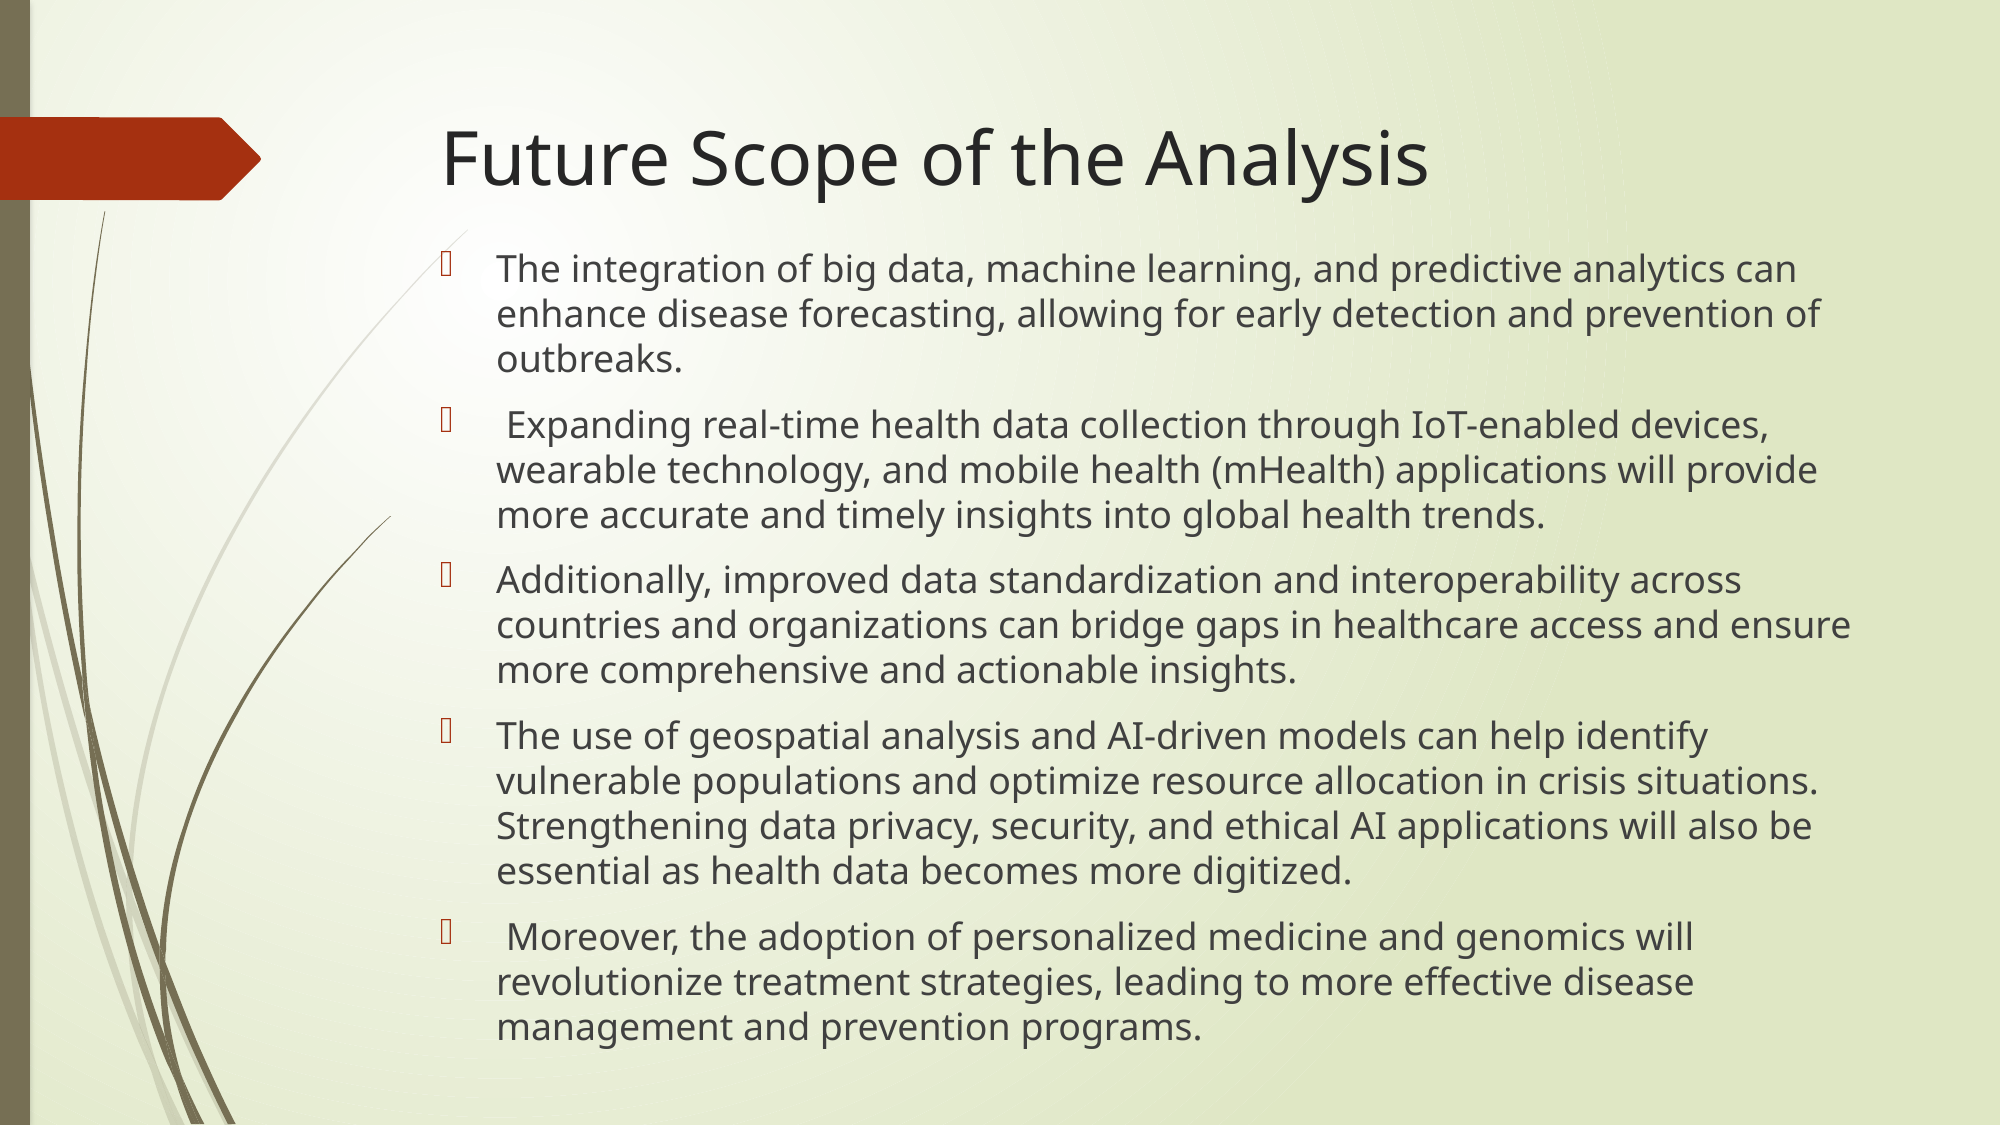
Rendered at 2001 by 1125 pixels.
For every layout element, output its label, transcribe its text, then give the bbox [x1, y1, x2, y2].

list The integration of big data, machine learning, and predictive analytics can enhance disease forecasting, allowing for early detection and prevention of outbreaks. Expanding real-time health data collection through IoT-enabled devices, wearable technology, and mobile health (mHealth) applications will provide more accurate and timely insights into global health trends. Additionally, improved data standardization and interoperability across countries and organizations can bridge gaps in healthcare access and ensure more comprehensive and actionable insights. The use of geospatial analysis and AI-driven models can help identify vulnerable populations and optimize resource allocation in crisis situations. Strengthening data privacy, security, and ethical AI applications will also be essential as health data becomes more digitized. Moreover, the adoption of personalized medicine and genomics will revolutionize treatment strategies, leading to more effective disease management and prevention programs. [424, 237, 1888, 1109]
title Future Scope of the Analysis [425, 102, 1888, 237]
